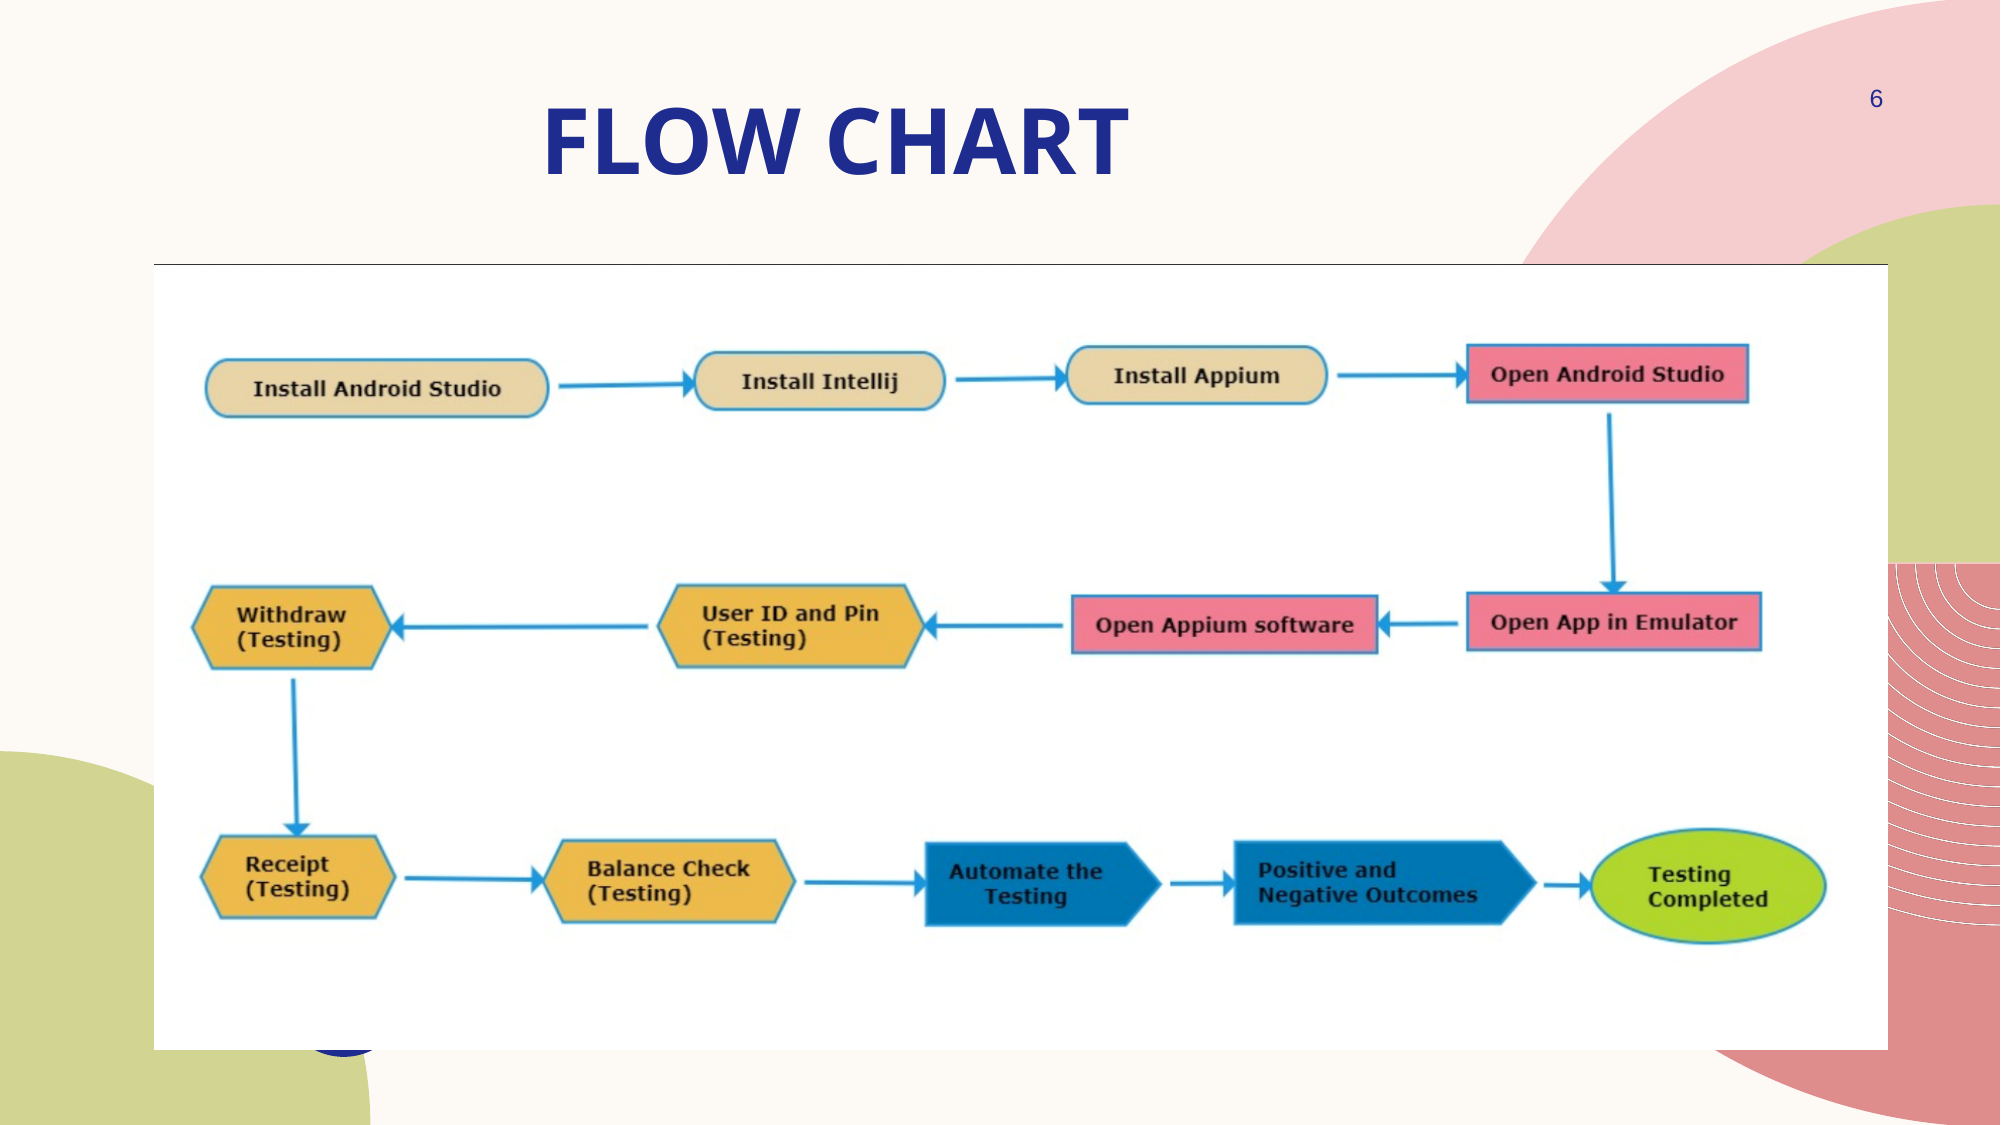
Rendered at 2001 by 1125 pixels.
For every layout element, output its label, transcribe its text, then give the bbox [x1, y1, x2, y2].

picture [1888, 564, 2000, 926]
slide_number 6 [1795, 75, 1958, 120]
title Flow chart [406, 75, 1517, 201]
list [154, 264, 1888, 1050]
